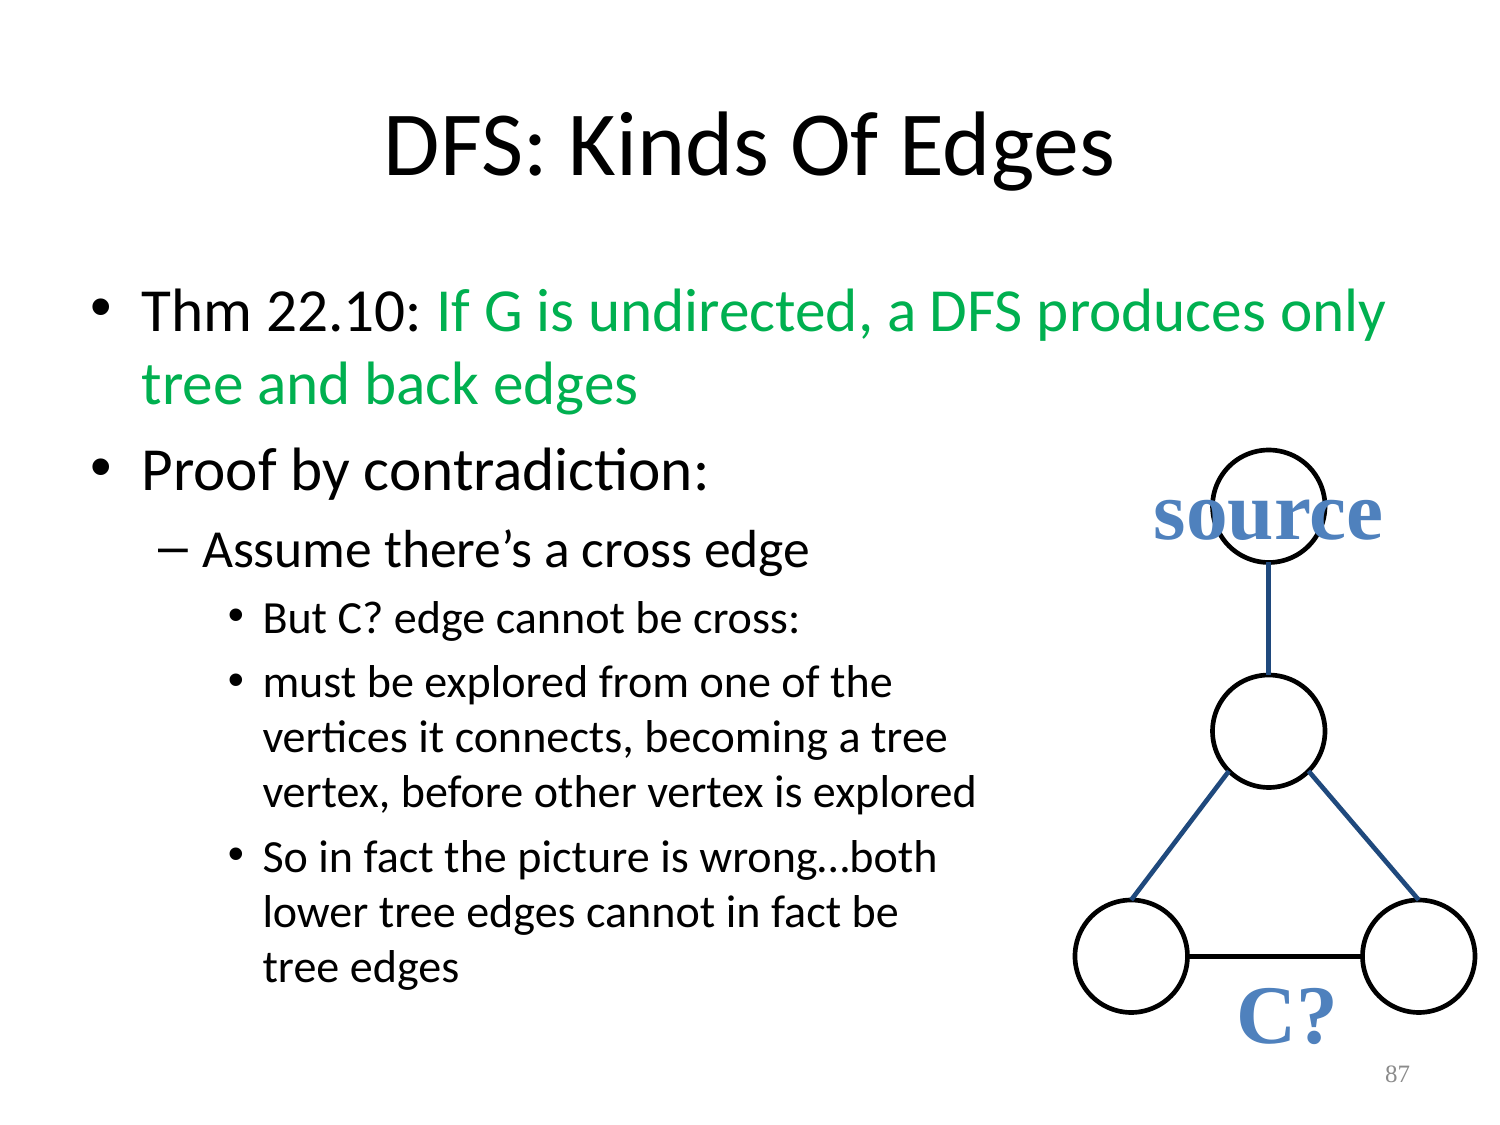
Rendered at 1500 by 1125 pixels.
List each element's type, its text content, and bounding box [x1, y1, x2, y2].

text_box C? [1222, 964, 1354, 1042]
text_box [1308, 773, 1419, 898]
list Thm 22.10: If G is undirected, a DFS produces only tree and back edges Proof by contradiction: Assume there’s a cross edge But C? edge cannot be cross: must be explored from one of the vertices it connects, becoming a tree vertex, before other vertex is explored So in fact the picture is wrong…both lower tree edges cannot in fact be tree edges [75, 262, 1425, 1005]
text_box [1362, 900, 1476, 1013]
title DFS: Kinds Of Edges [75, 45, 1425, 233]
text_box [1074, 900, 1188, 1013]
text_box [1212, 675, 1326, 788]
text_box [1130, 773, 1230, 898]
text_box source [1212, 450, 1326, 563]
slide_number 87 [1074, 1042, 1425, 1103]
